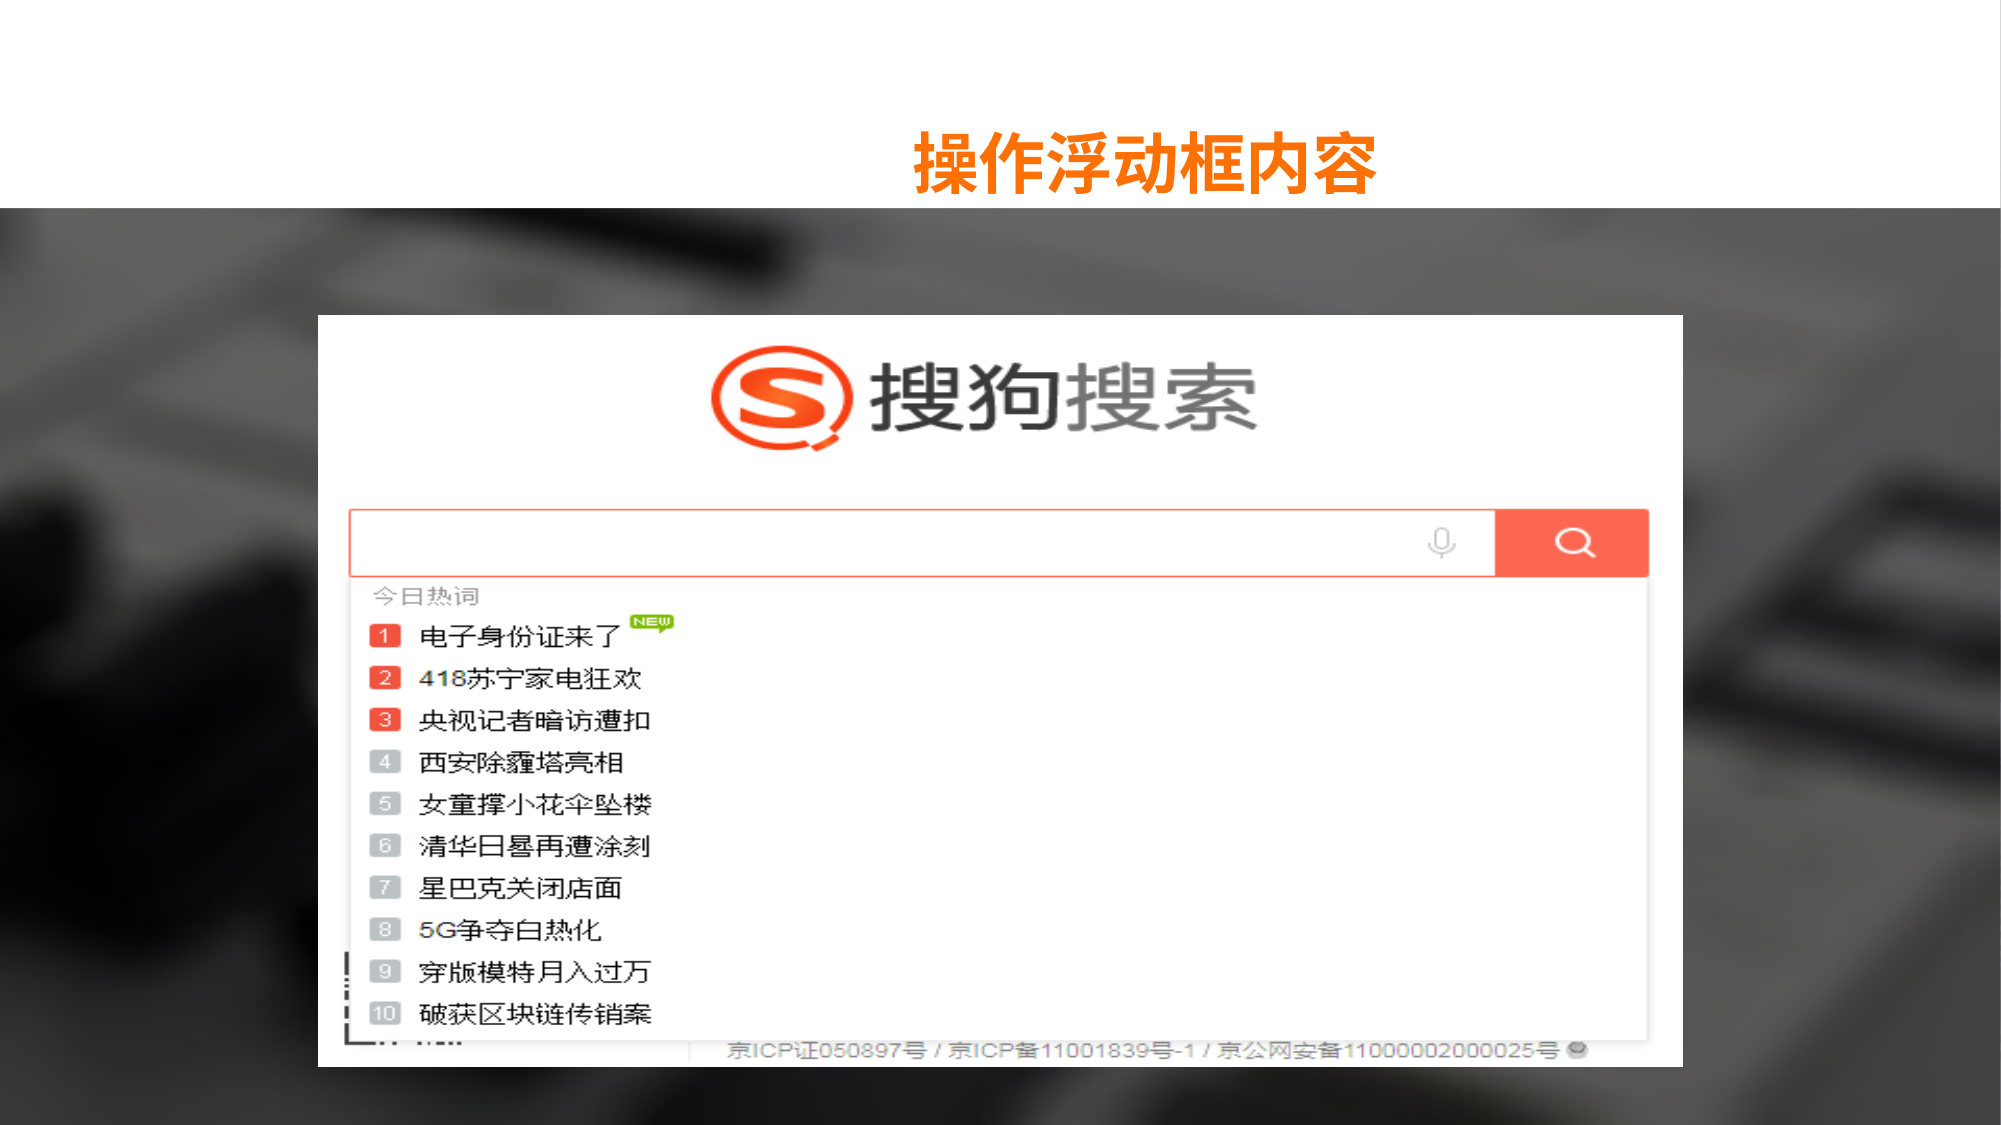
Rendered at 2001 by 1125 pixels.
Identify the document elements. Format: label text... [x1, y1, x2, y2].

picture [0, 209, 2001, 1125]
text_box 操作浮动框内容 [892, 113, 1701, 221]
